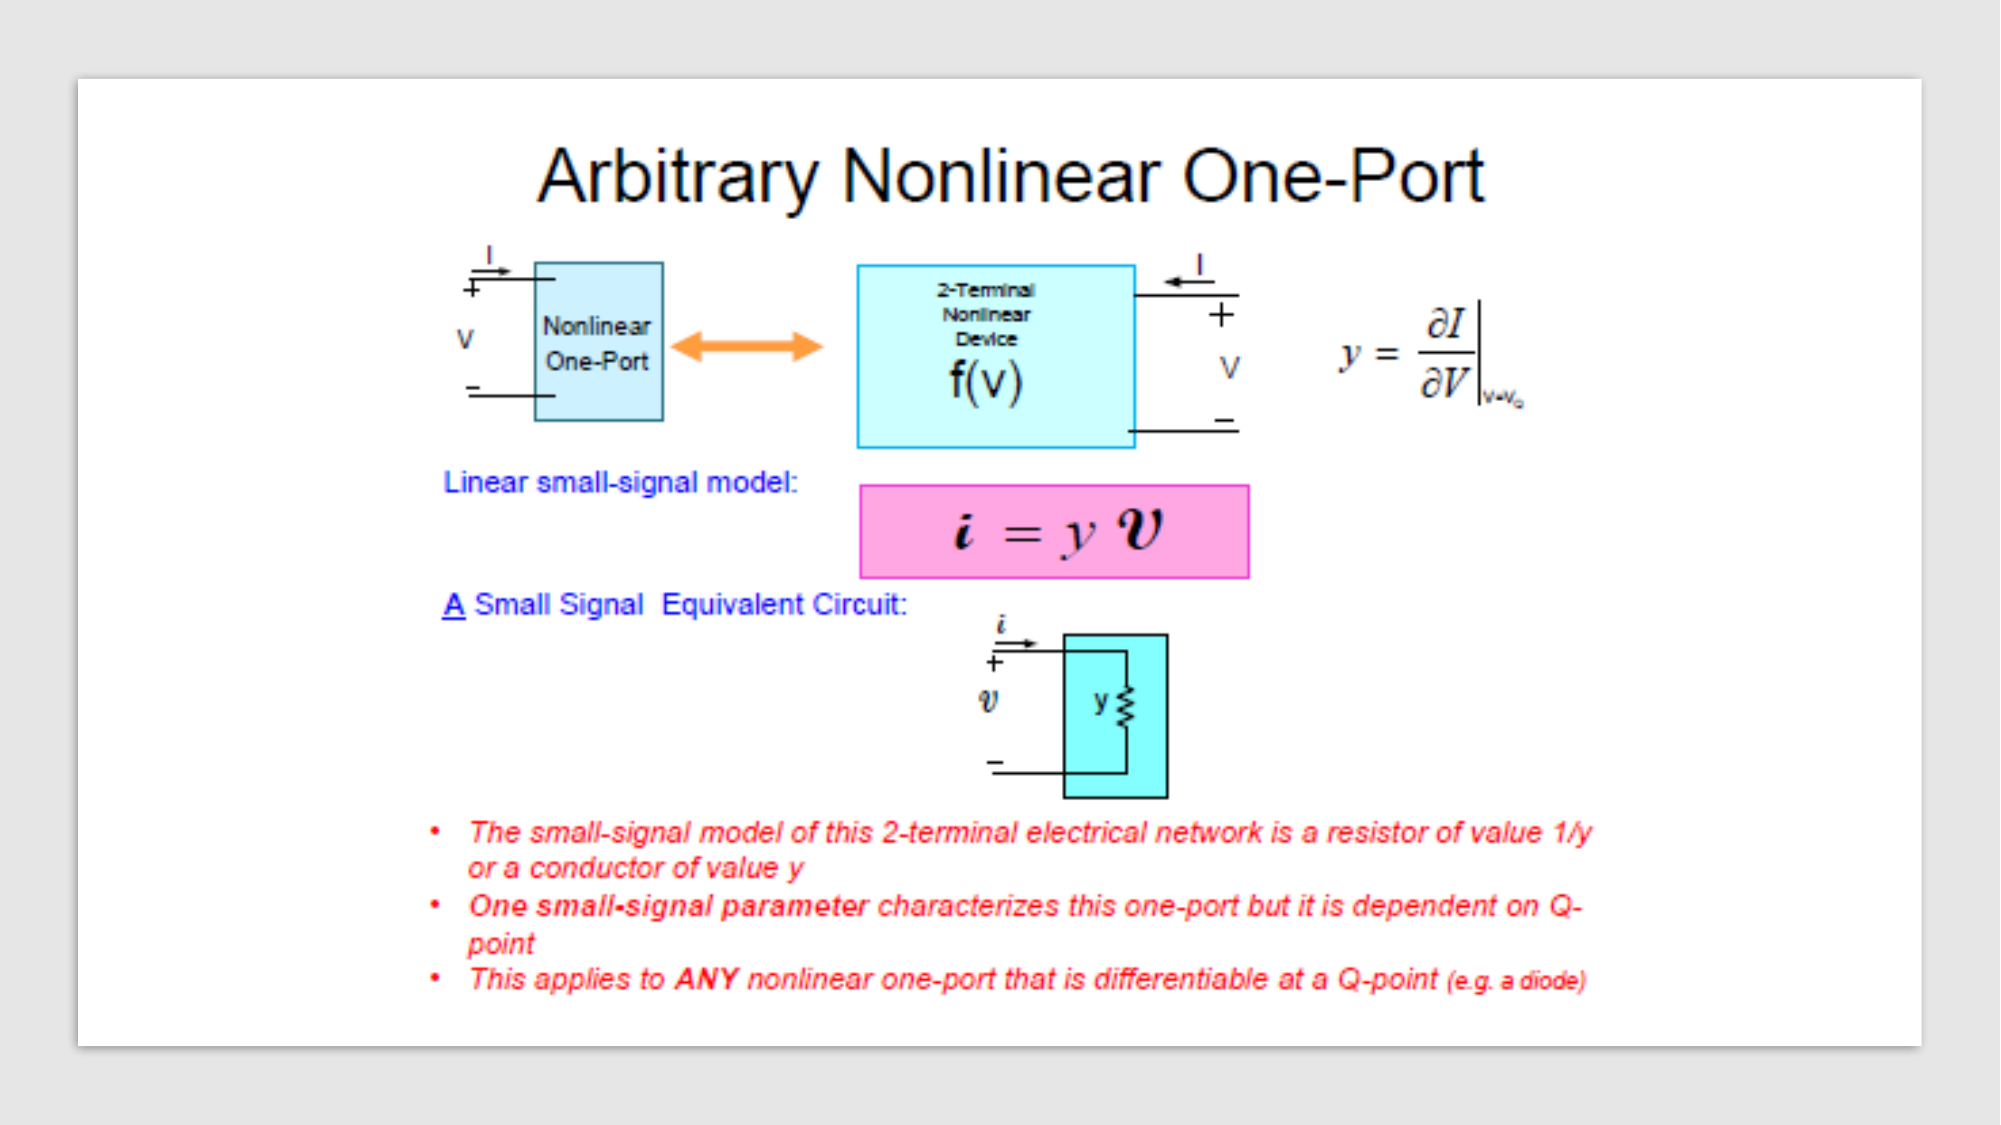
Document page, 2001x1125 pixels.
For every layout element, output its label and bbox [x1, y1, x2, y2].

text_box [77, 78, 1923, 1047]
picture [391, 105, 1609, 1020]
text_box [0, 0, 2000, 1125]
